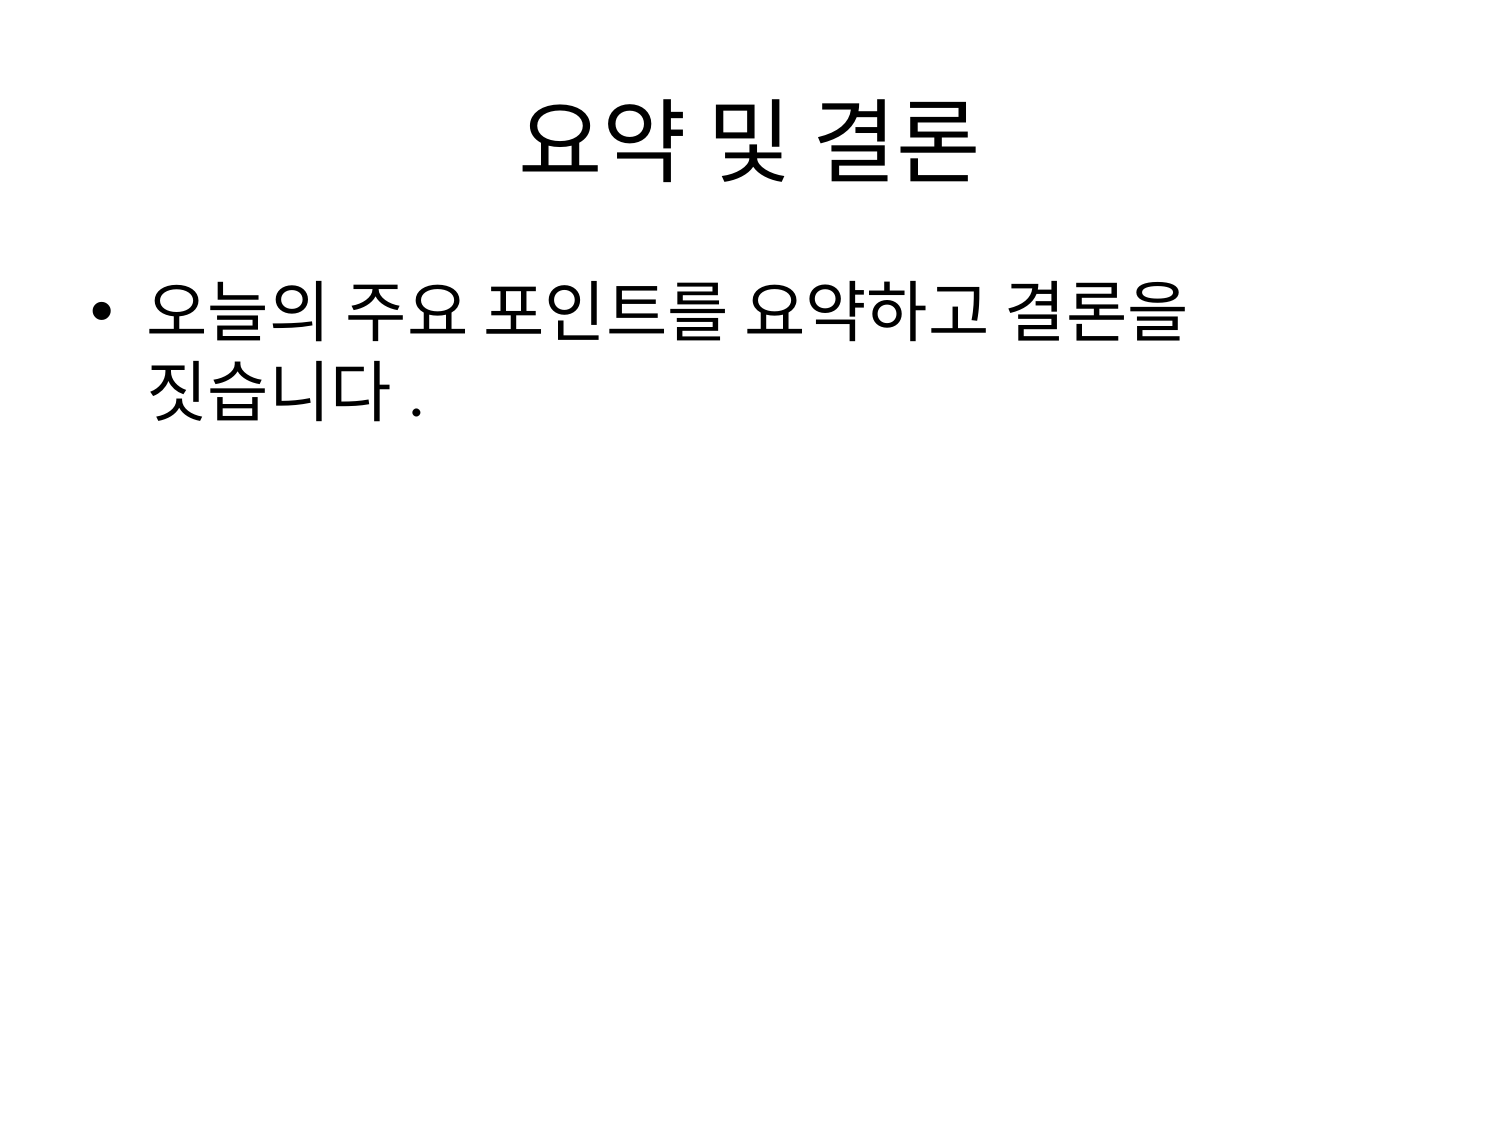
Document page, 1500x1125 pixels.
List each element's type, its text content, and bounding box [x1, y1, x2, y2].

list 오늘의 주요 포인트를 요약하고 결론을 짓습니다. [75, 262, 1425, 1005]
title 요약 및 결론 [75, 45, 1425, 233]
